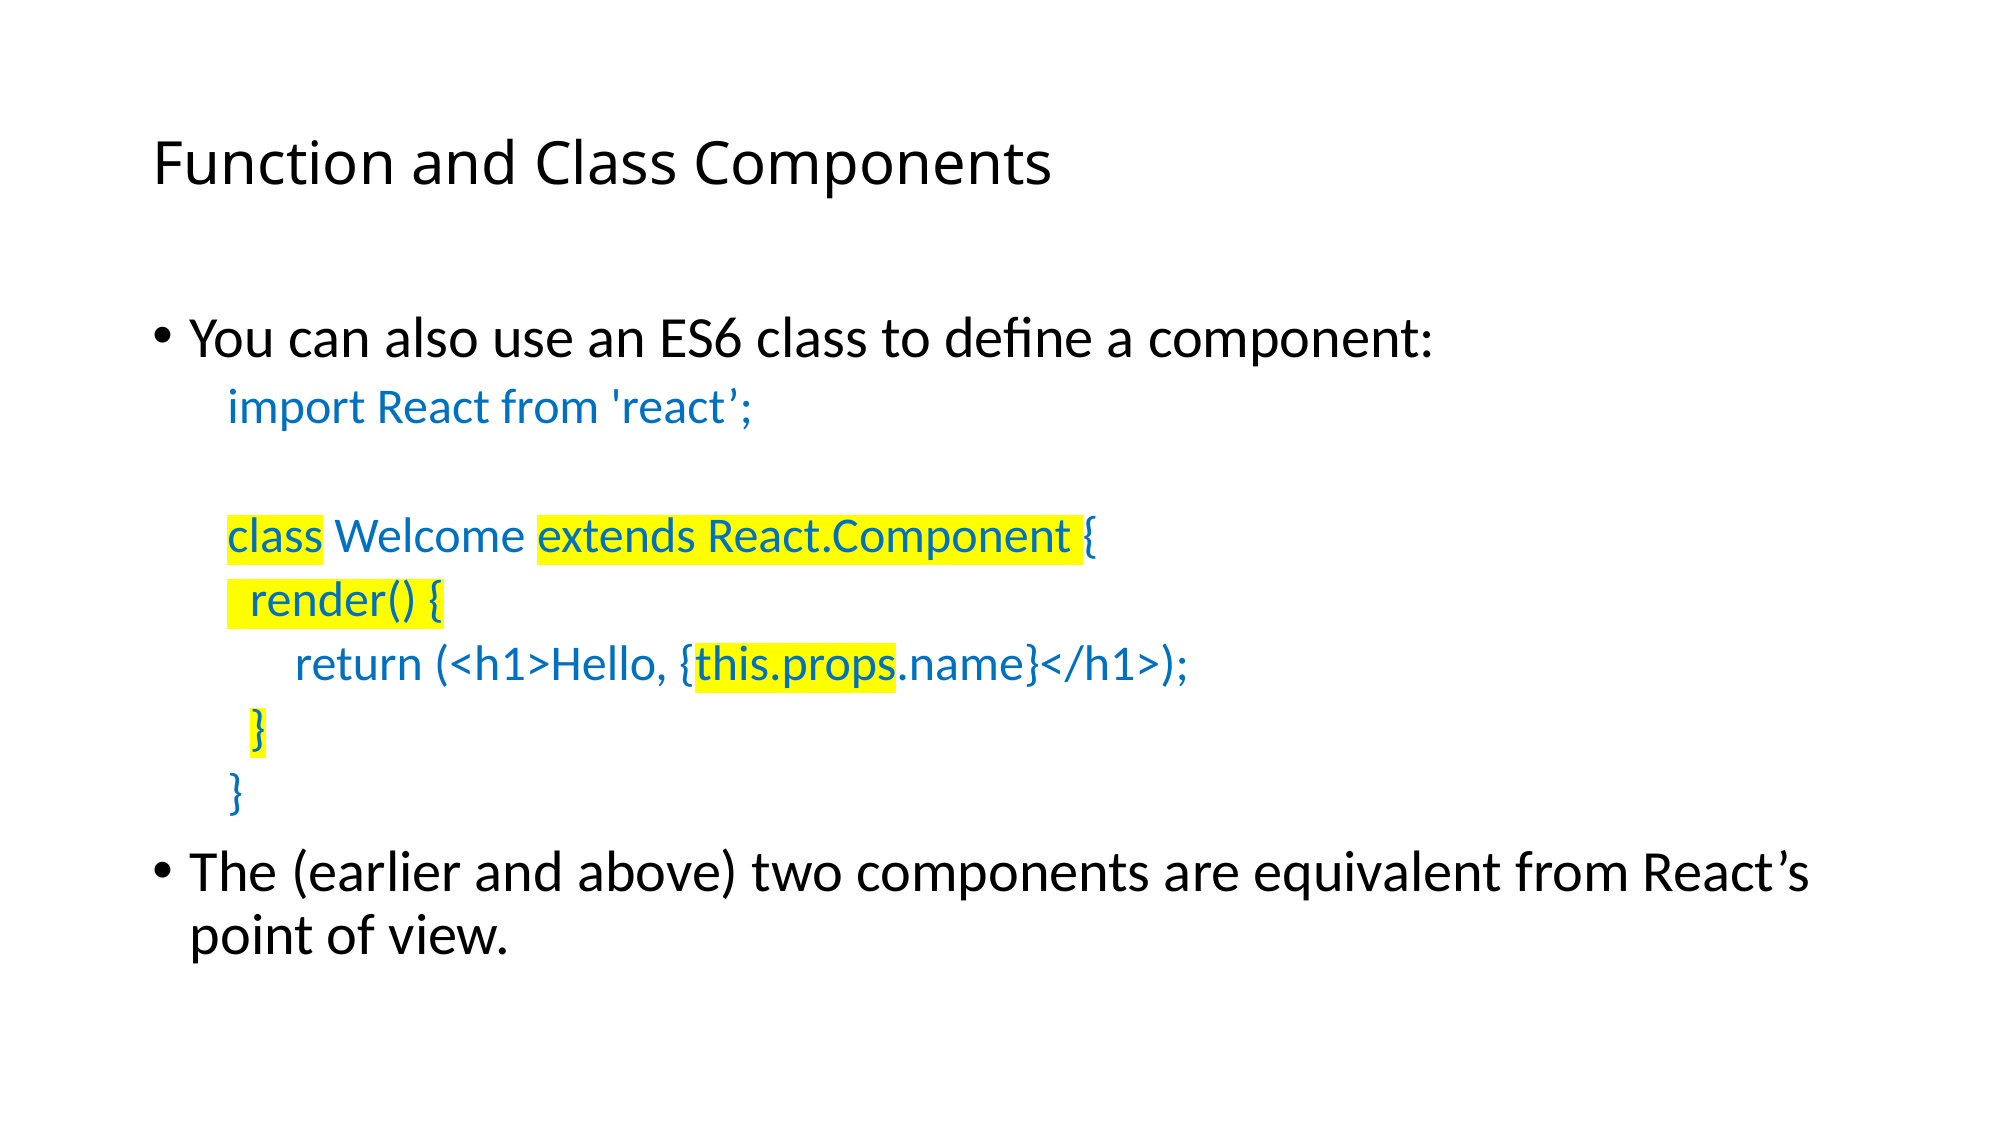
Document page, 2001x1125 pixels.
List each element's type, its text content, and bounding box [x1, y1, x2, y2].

list You can also use an ES6 class to define a component: import React from 'react’; class Welcome extends React.Component { render() { return (<h1>Hello, {this.props.name}</h1>); } } The (earlier and above) two components are equivalent from React’s point of view. [137, 299, 1863, 1014]
title Function and Class Components [137, 59, 1863, 278]
